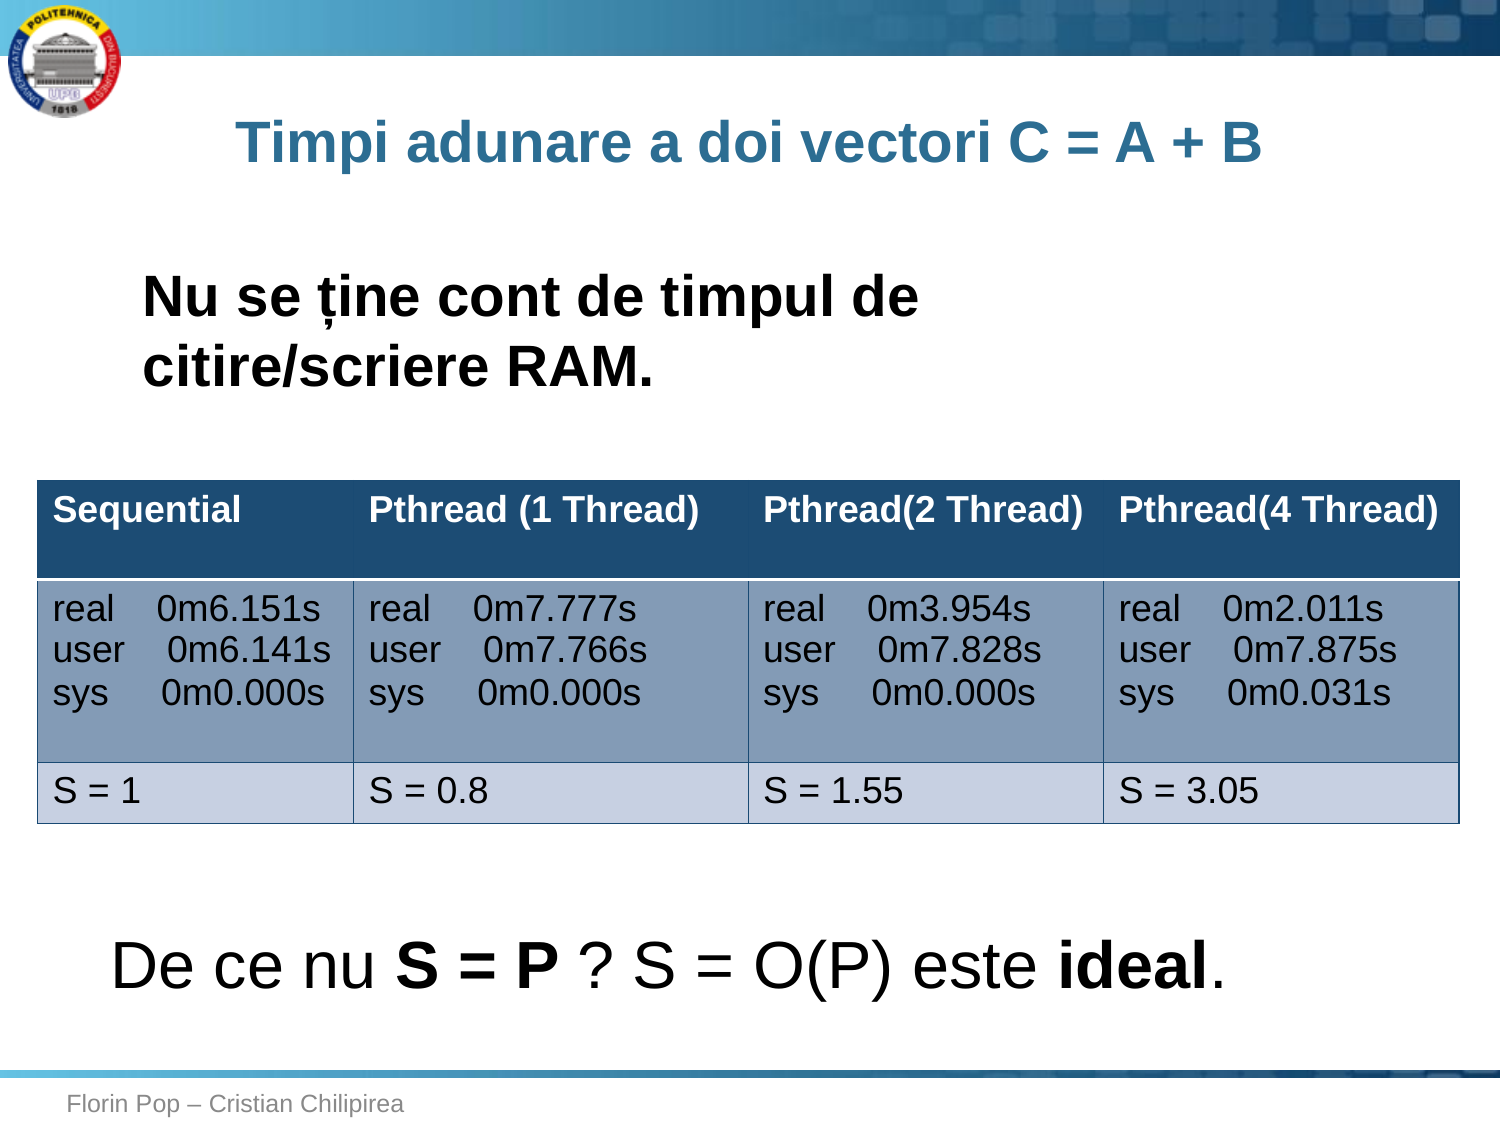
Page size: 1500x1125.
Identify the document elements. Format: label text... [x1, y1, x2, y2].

footer Florin Pop – Cristian Chilipirea [51, 1083, 1157, 1125]
table_cell real 0m6.151s user 0m6.141s sys 0m0.000s [38, 581, 353, 762]
picture [0, 1070, 1500, 1078]
table_cell S = 0.8 [354, 763, 748, 823]
table_cell real 0m2.011s user 0m7.875s sys 0m0.031s [1104, 581, 1458, 762]
text_box De ce nu S = P ? S = O(P) este ideal. [95, 914, 1243, 1010]
title Timpi adunare a doi vectori C = A + B [51, 102, 1449, 178]
table_header Pthread(2 Thread) [749, 481, 1103, 578]
table_header Sequential [38, 481, 353, 578]
table_cell real 0m3.954s user 0m7.828s sys 0m0.000s [749, 581, 1103, 762]
table_header Pthread(4 Thread) [1104, 481, 1458, 578]
table_cell real 0m7.777s user 0m7.766s sys 0m0.000s [354, 581, 748, 762]
picture [0, 0, 1500, 118]
table_header Pthread (1 Thread) [354, 481, 748, 578]
table_cell S = 1 [38, 763, 353, 823]
table_cell S = 1.55 [749, 763, 1103, 823]
table_cell S = 3.05 [1104, 763, 1458, 823]
text_box Nu se ține cont de timpul de citire/scriere RAM. [128, 250, 1157, 406]
